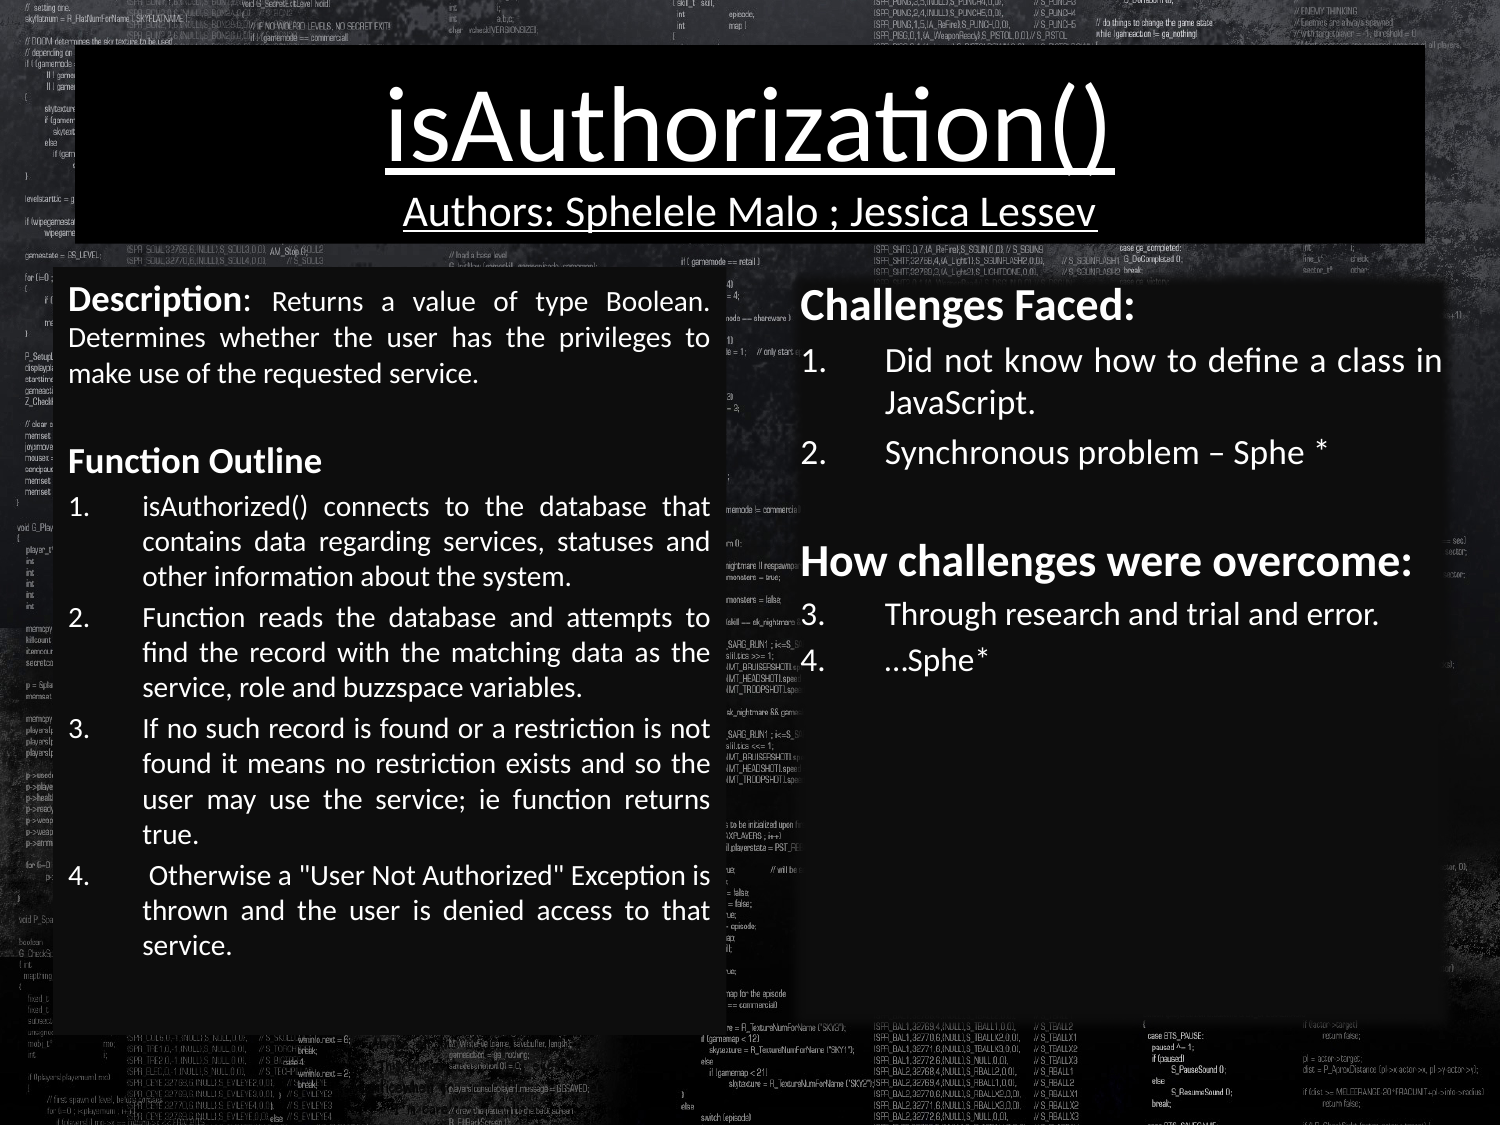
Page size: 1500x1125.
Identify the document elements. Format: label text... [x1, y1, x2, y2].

text_box Challenges Faced: Did not know how to define a class in JavaScript. Synchronous problem – Sphe * How challenges were overcome: Through research and trial and error. …Sphe* [804, 285, 1441, 1018]
list Description: Returns a value of type Boolean. Determines whether the user has the privileges to make use of the requested service. Function Outline isAuthorized() connects to the database that contains data regarding services, statuses and other information about the system. Function reads the database and attempts to find the record with the matching data as the service, role and buzzspace variables. If no such record is found or a restriction is not found it means no restriction exists and so the user may use the service; ie function returns true. Otherwise a "User Not Authorized" Exception is thrown and the user is denied access to that service. [53, 267, 727, 1035]
picture [0, 0, 1500, 1125]
title isAuthorization() Authors: Sphelele Malo ; Jessica Lessev [75, 45, 1425, 244]
